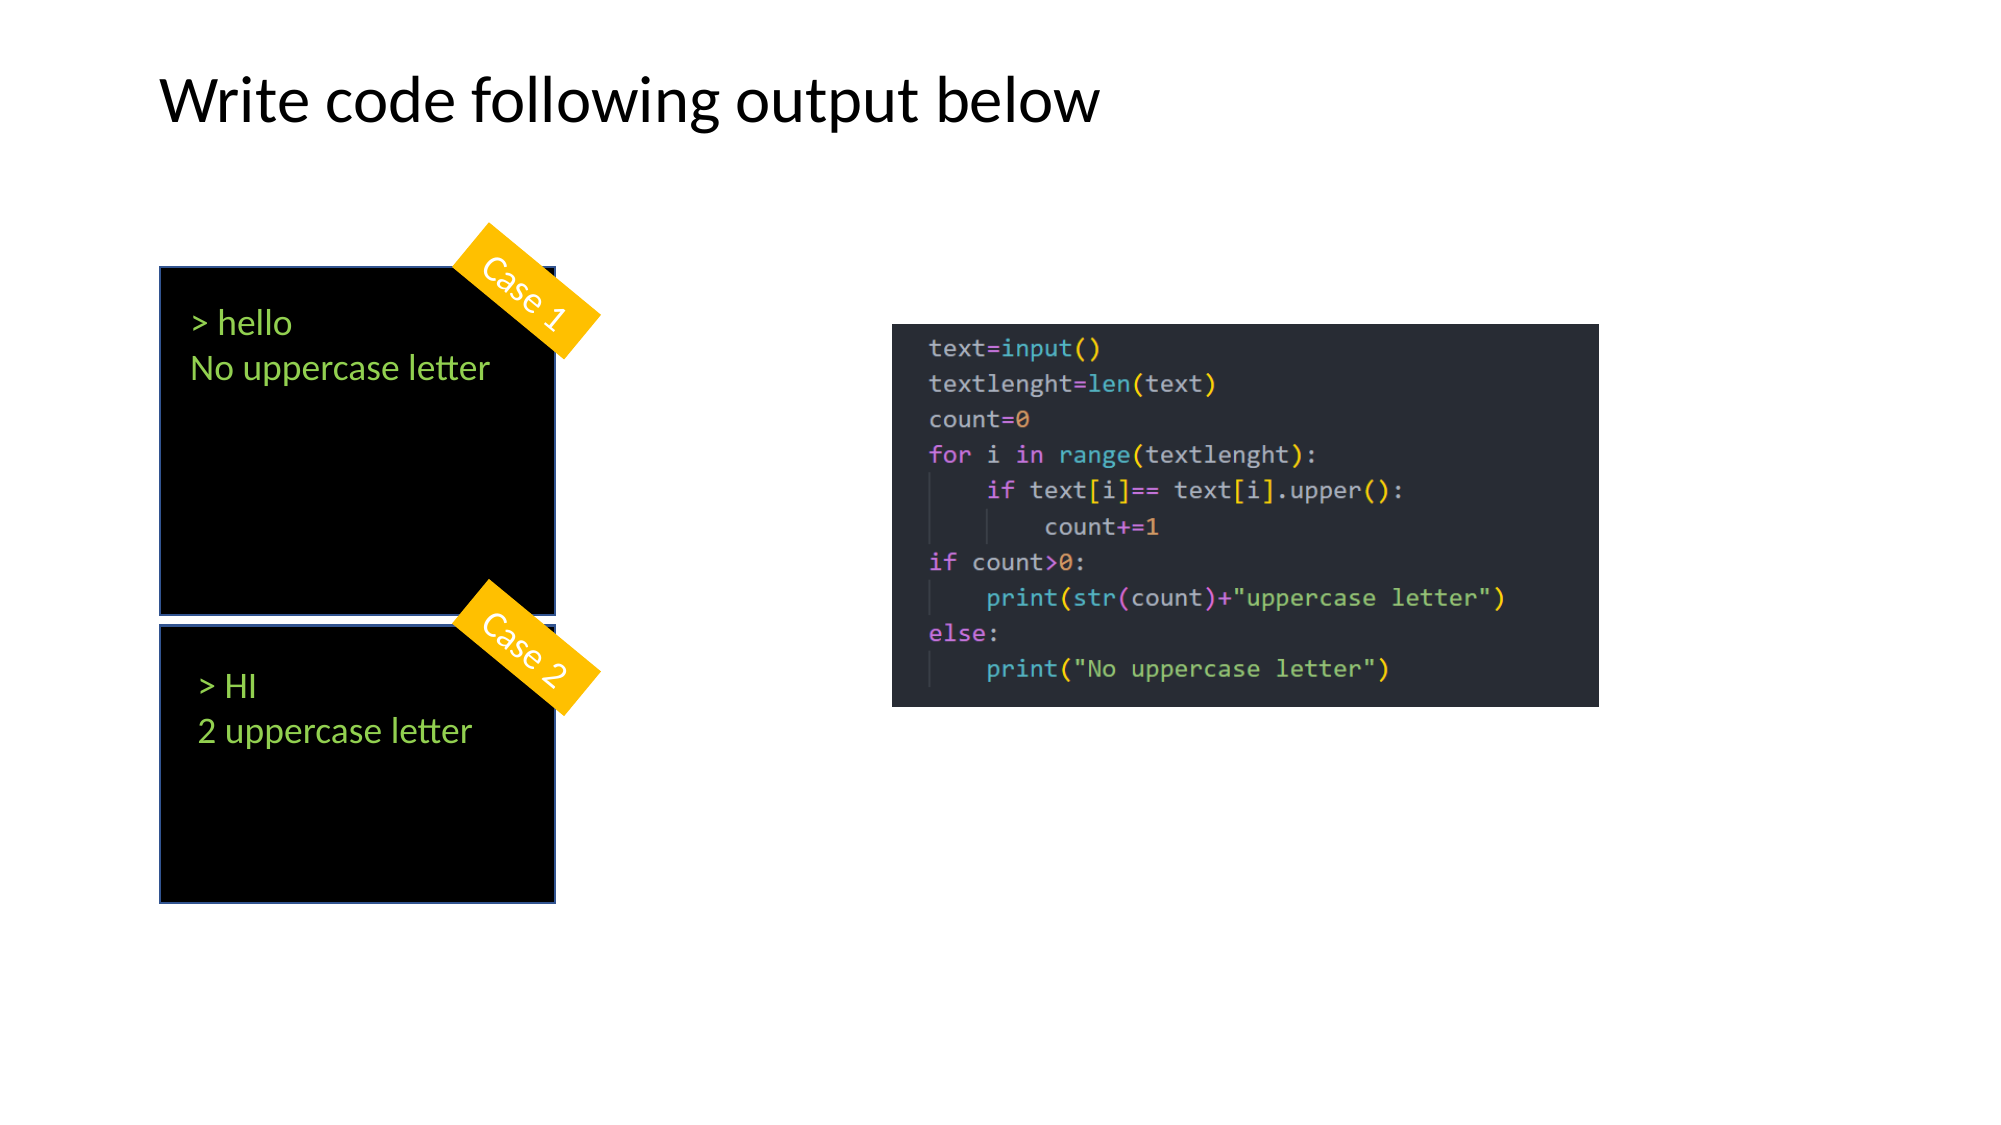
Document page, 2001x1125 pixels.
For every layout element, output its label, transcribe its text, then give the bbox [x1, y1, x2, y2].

text_box Case 2 [450, 577, 603, 718]
text_box Case 1 [450, 220, 603, 361]
text_box [159, 624, 556, 904]
text_box [159, 266, 556, 616]
text_box Write code following output below [144, 47, 1117, 143]
text_box > HI 2 uppercase letter [182, 653, 489, 759]
picture [892, 324, 1599, 707]
text_box > hello No uppercase letter [175, 290, 582, 396]
